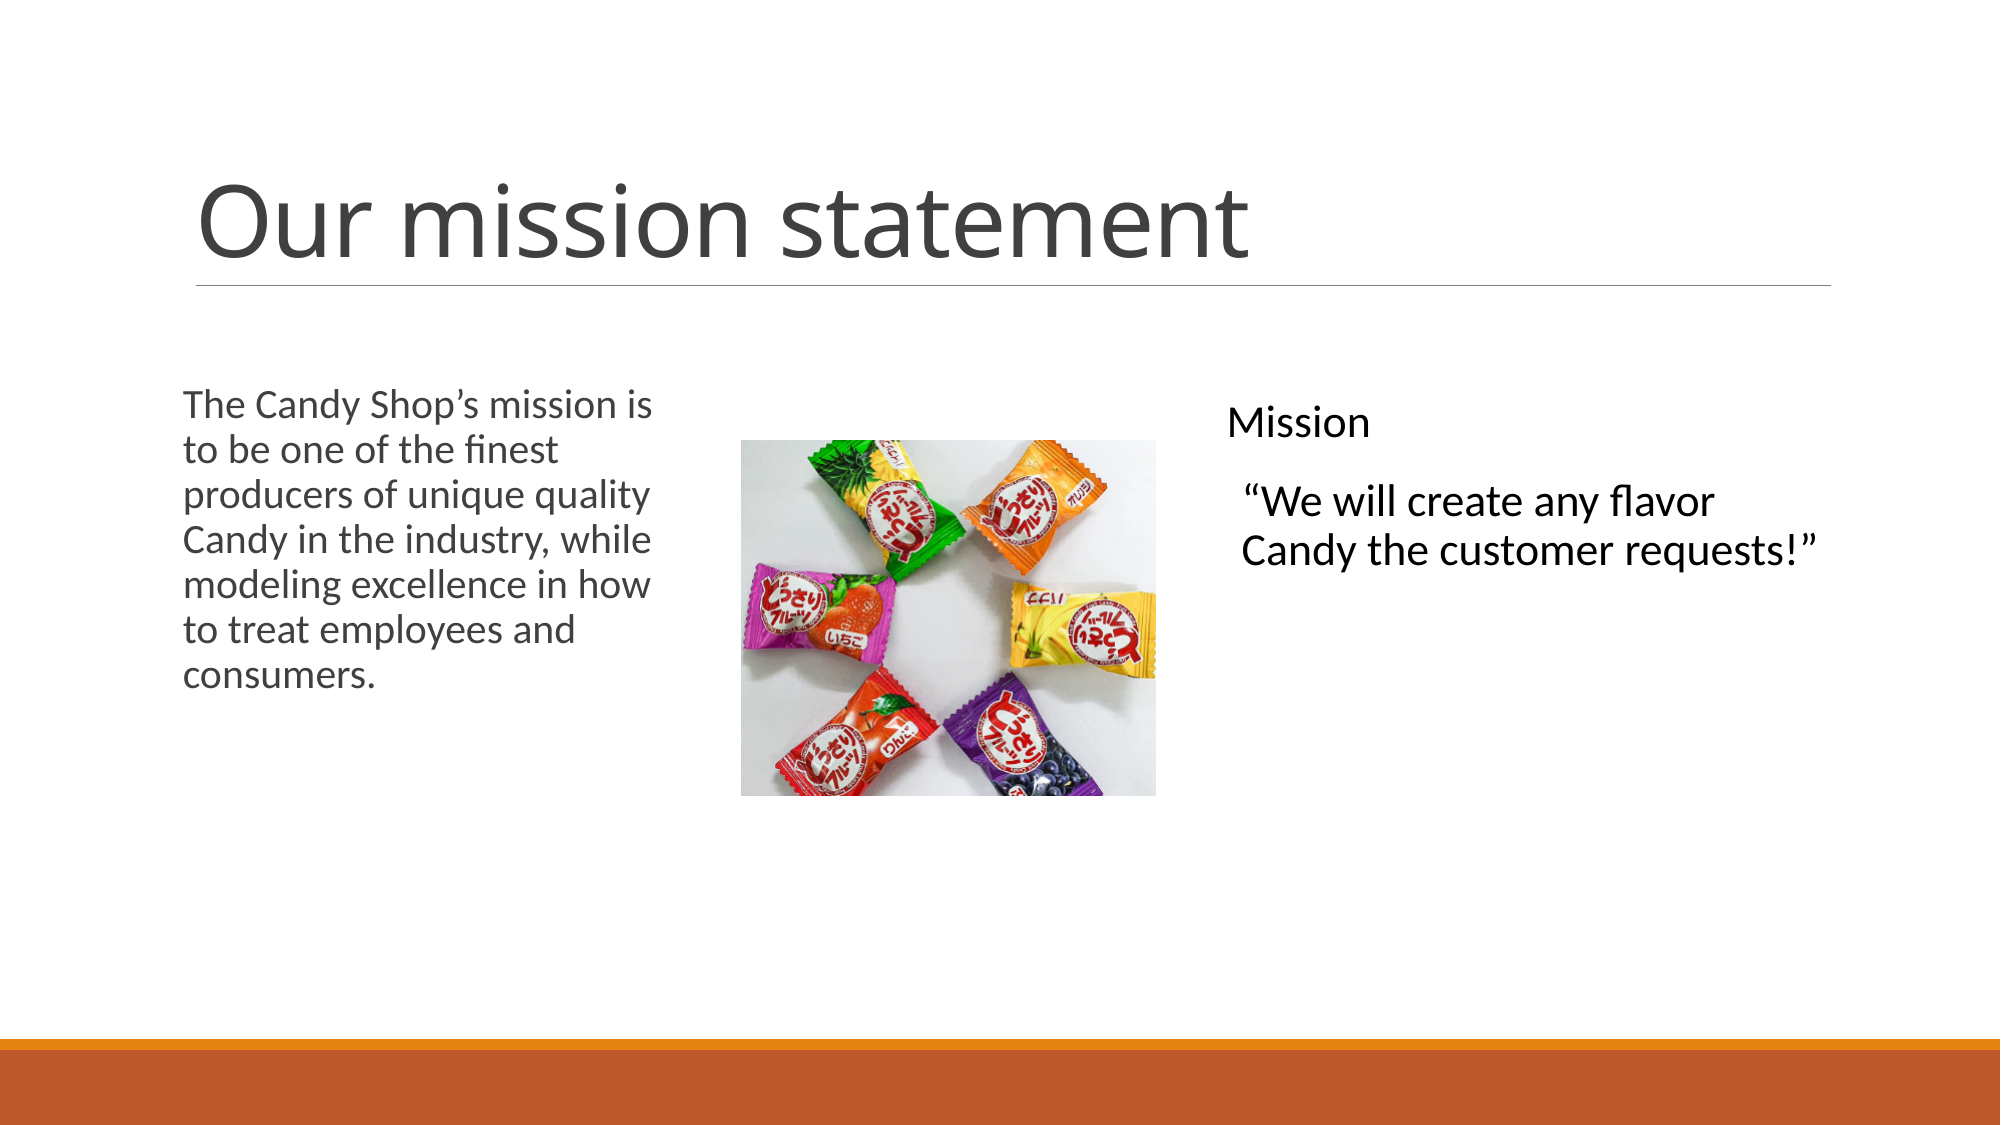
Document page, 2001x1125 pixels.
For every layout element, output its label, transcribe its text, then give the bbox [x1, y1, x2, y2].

text_box Mission “We will create any flavor Candy the customer requests!” [1211, 390, 1846, 583]
list The Candy Shop’s mission is to be one of the finest producers of unique quality Candy in the industry, while modeling excellence in how to treat employees and consumers. [168, 375, 658, 1035]
title Our mission statement [180, 47, 1830, 285]
picture [740, 440, 1157, 797]
